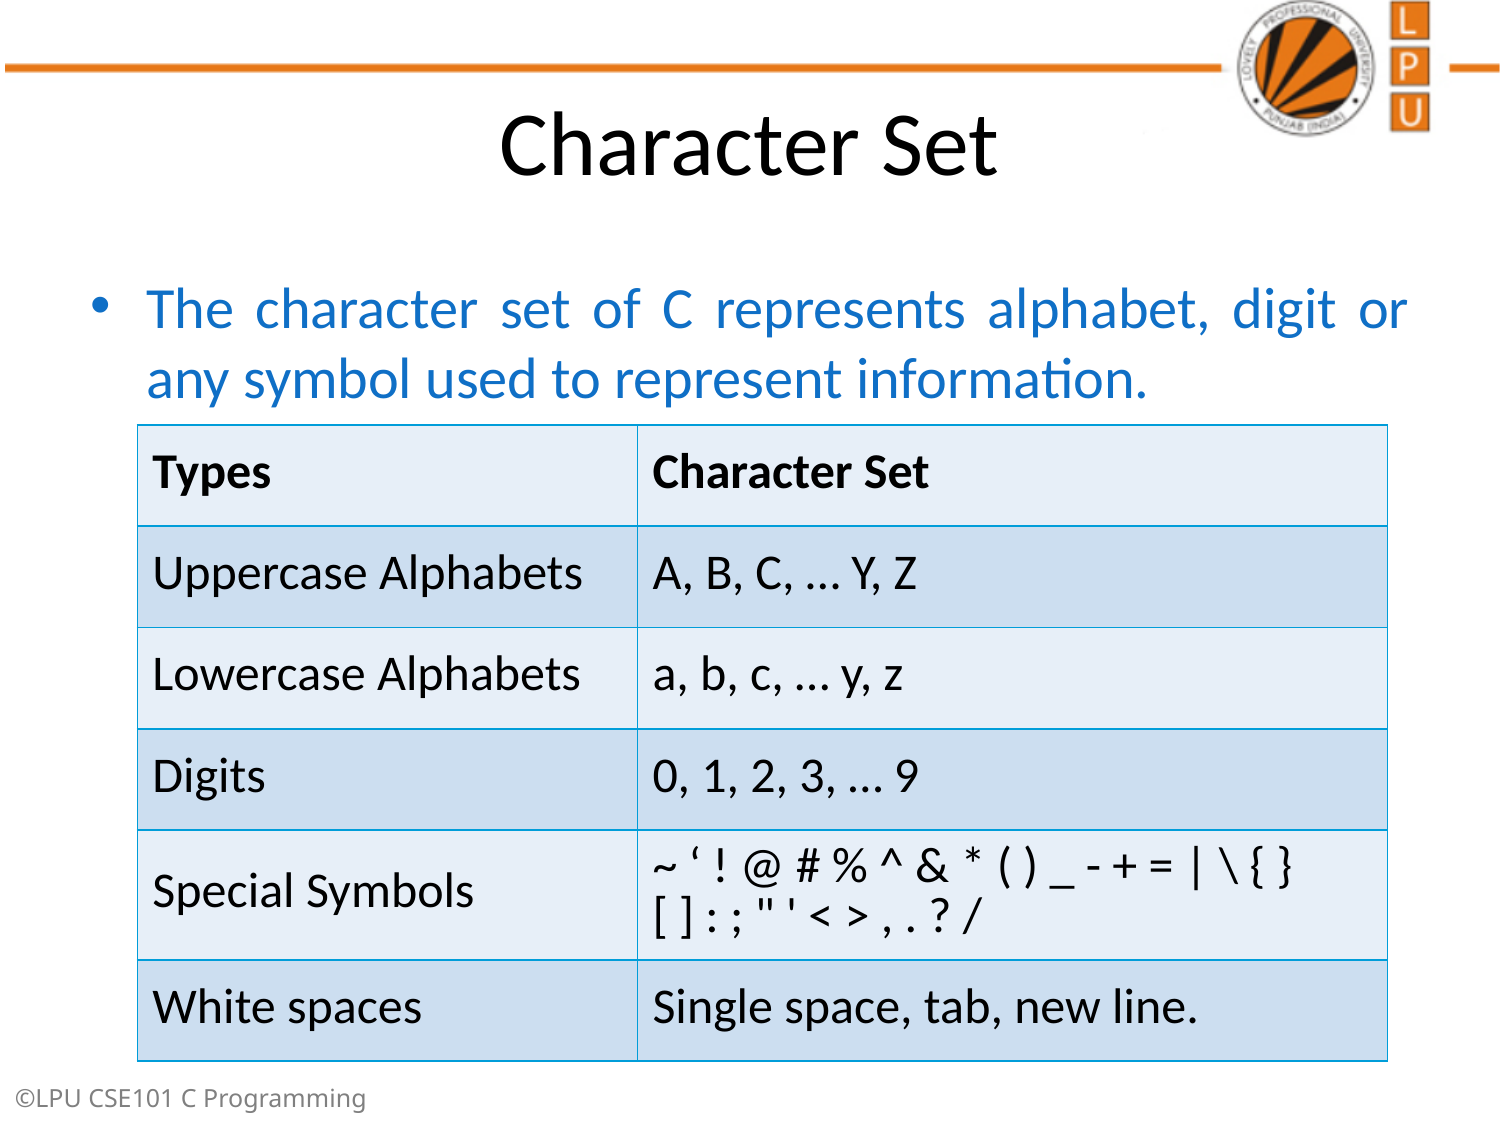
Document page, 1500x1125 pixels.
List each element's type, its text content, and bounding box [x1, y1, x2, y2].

table_header Types [138, 426, 637, 525]
table_cell 0, 1, 2, 3, … 9 [638, 730, 1387, 829]
list The character set of C represents alphabet, digit or any symbol used to represent information. [75, 262, 1425, 1005]
table_cell a, b, c, … y, z [638, 628, 1387, 728]
table_cell Uppercase Alphabets [138, 527, 637, 627]
table_cell Digits [138, 730, 637, 829]
title Character Set [75, 45, 1425, 233]
table_cell Lowercase Alphabets [138, 628, 637, 728]
table_header Character Set [638, 426, 1387, 525]
table_cell ~ ‘ ! @ # % ^ & * ( ) _ - + = | \ { } [ ] : ; " ' < > , . ? / [638, 831, 1387, 959]
table_cell Special Symbols [138, 831, 637, 959]
picture [5, 0, 1500, 155]
table_cell Single space, tab, new line. [638, 961, 1387, 1060]
table_cell A, B, C, … Y, Z [638, 527, 1387, 627]
table_cell White spaces [138, 961, 637, 1060]
